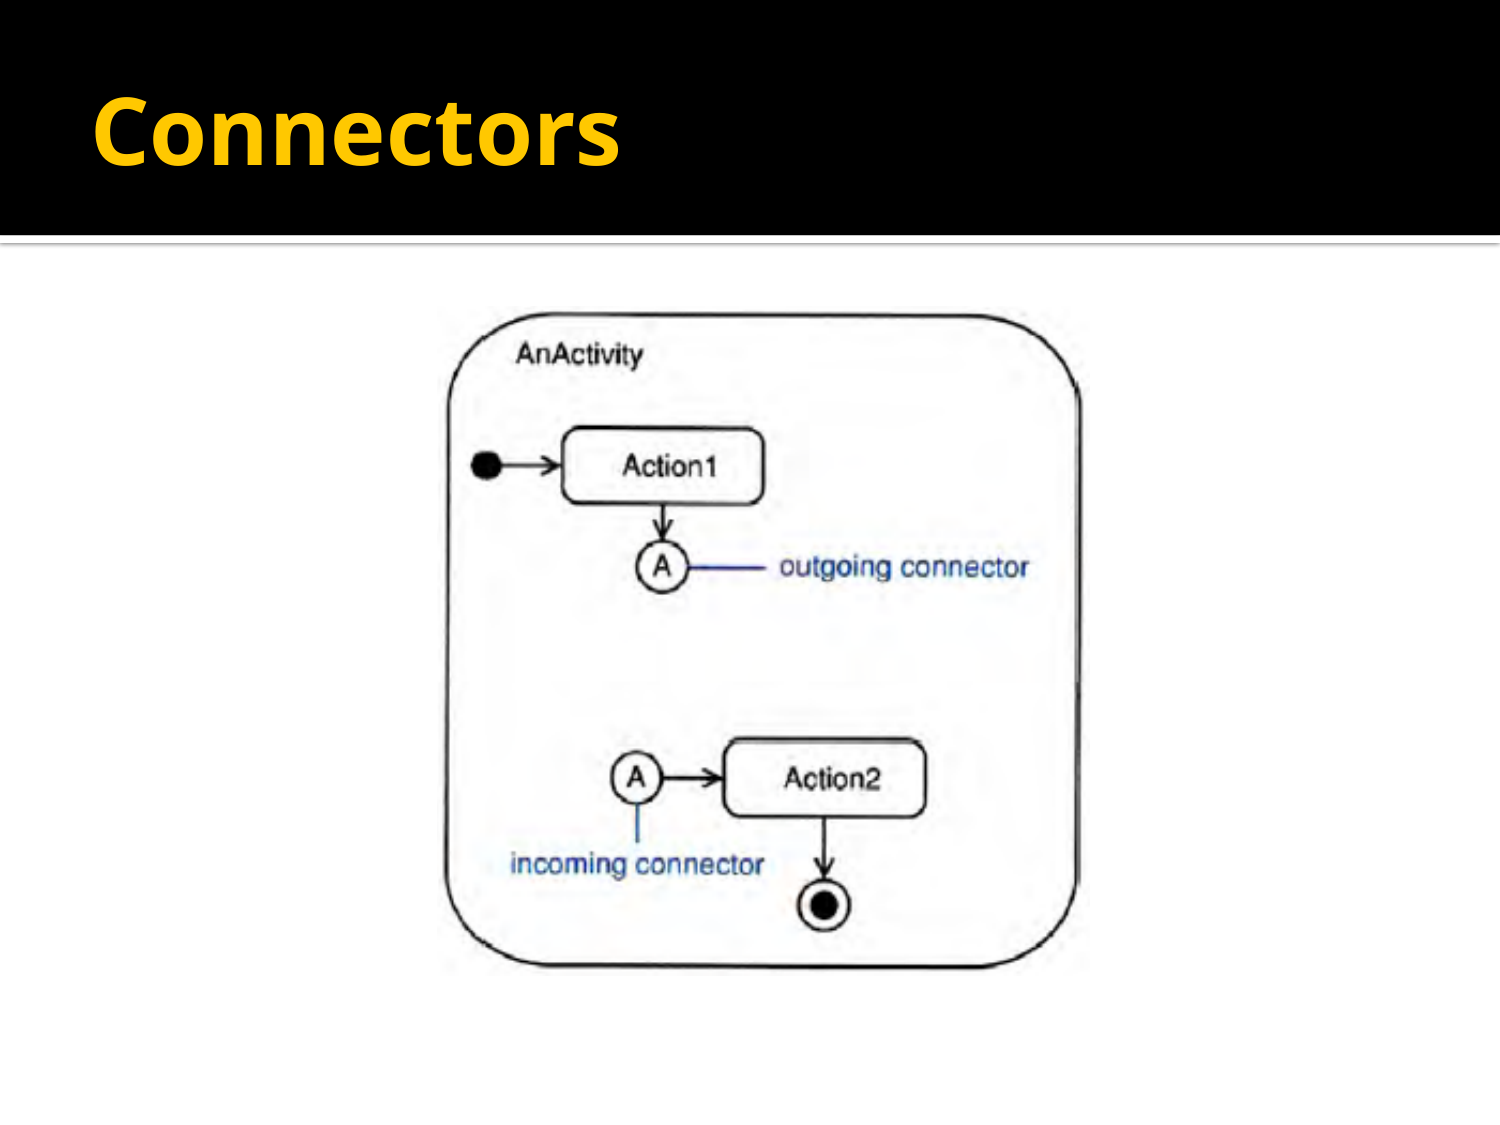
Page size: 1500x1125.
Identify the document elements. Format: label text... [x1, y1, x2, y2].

title Connectors [75, 24, 1425, 231]
picture [437, 306, 1090, 976]
